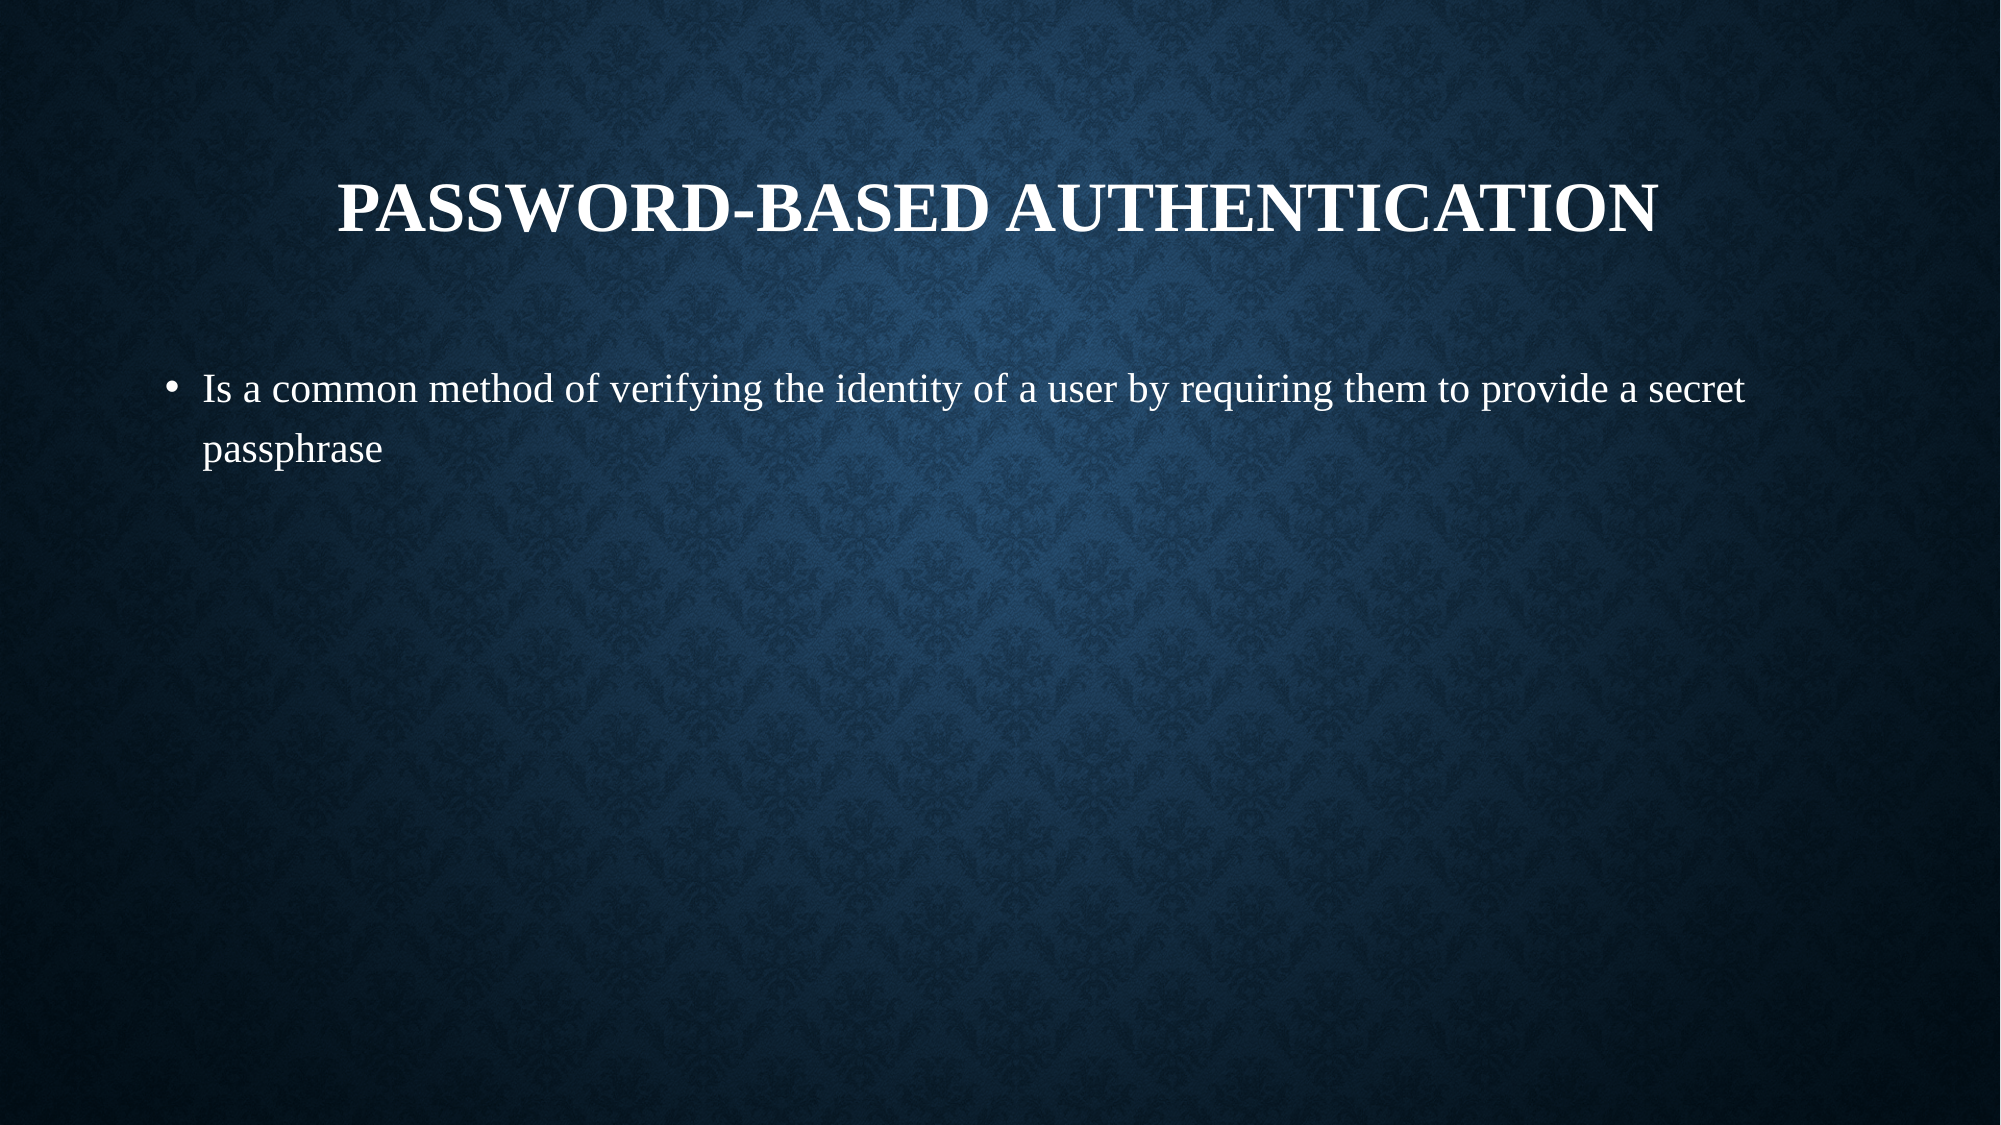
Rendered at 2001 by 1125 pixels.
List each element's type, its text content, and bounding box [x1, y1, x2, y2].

title password-based authentication [149, 99, 1849, 318]
list Is a common method of verifying the identity of a user by requiring them to provide a secret passphrase [149, 343, 1849, 950]
